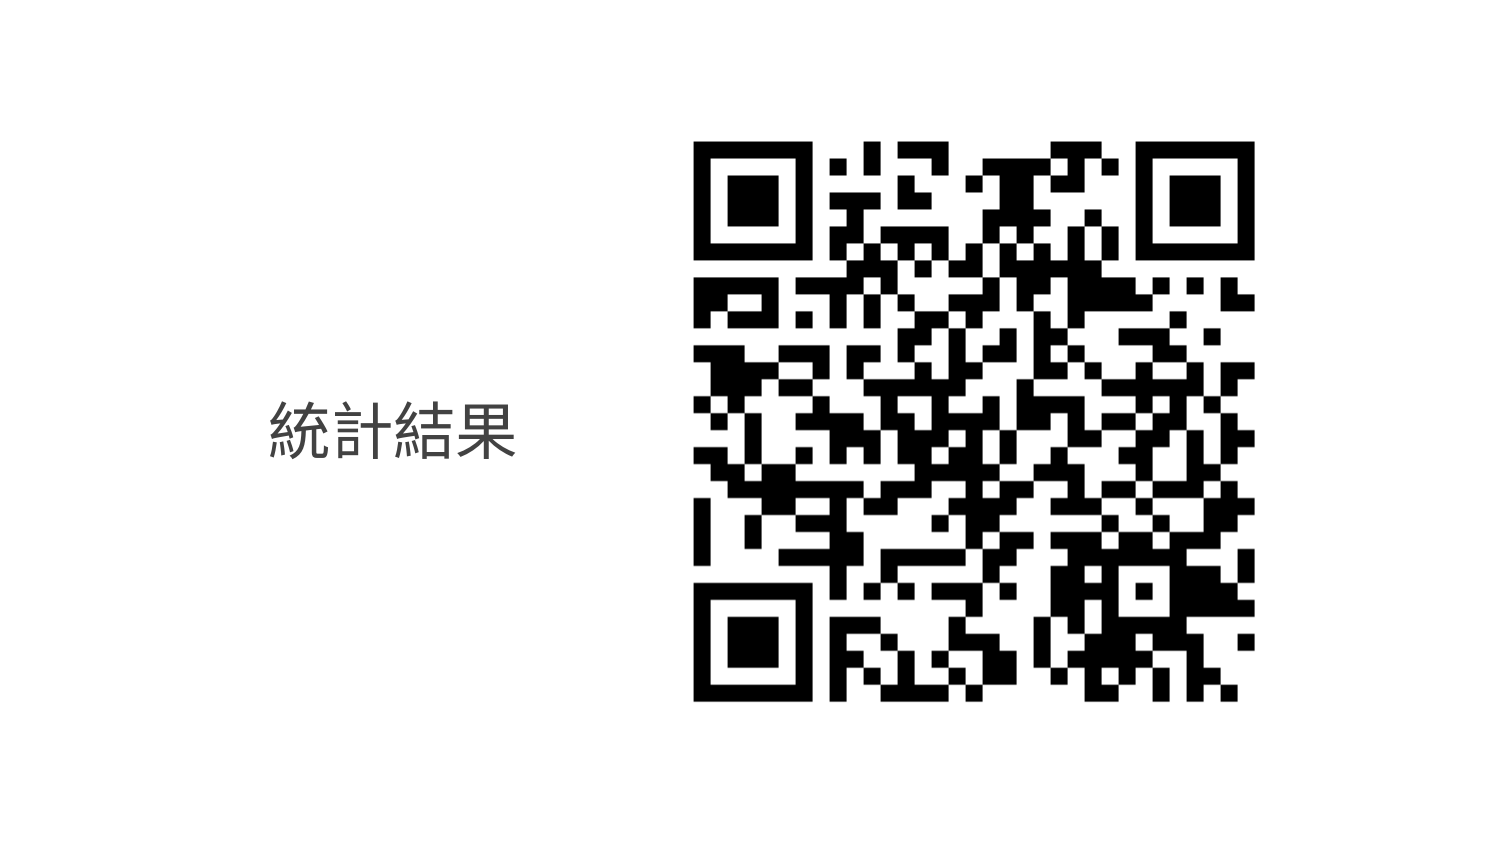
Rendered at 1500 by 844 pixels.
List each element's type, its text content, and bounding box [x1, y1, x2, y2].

picture [626, 74, 1323, 770]
title 統計結果 [253, 361, 543, 483]
